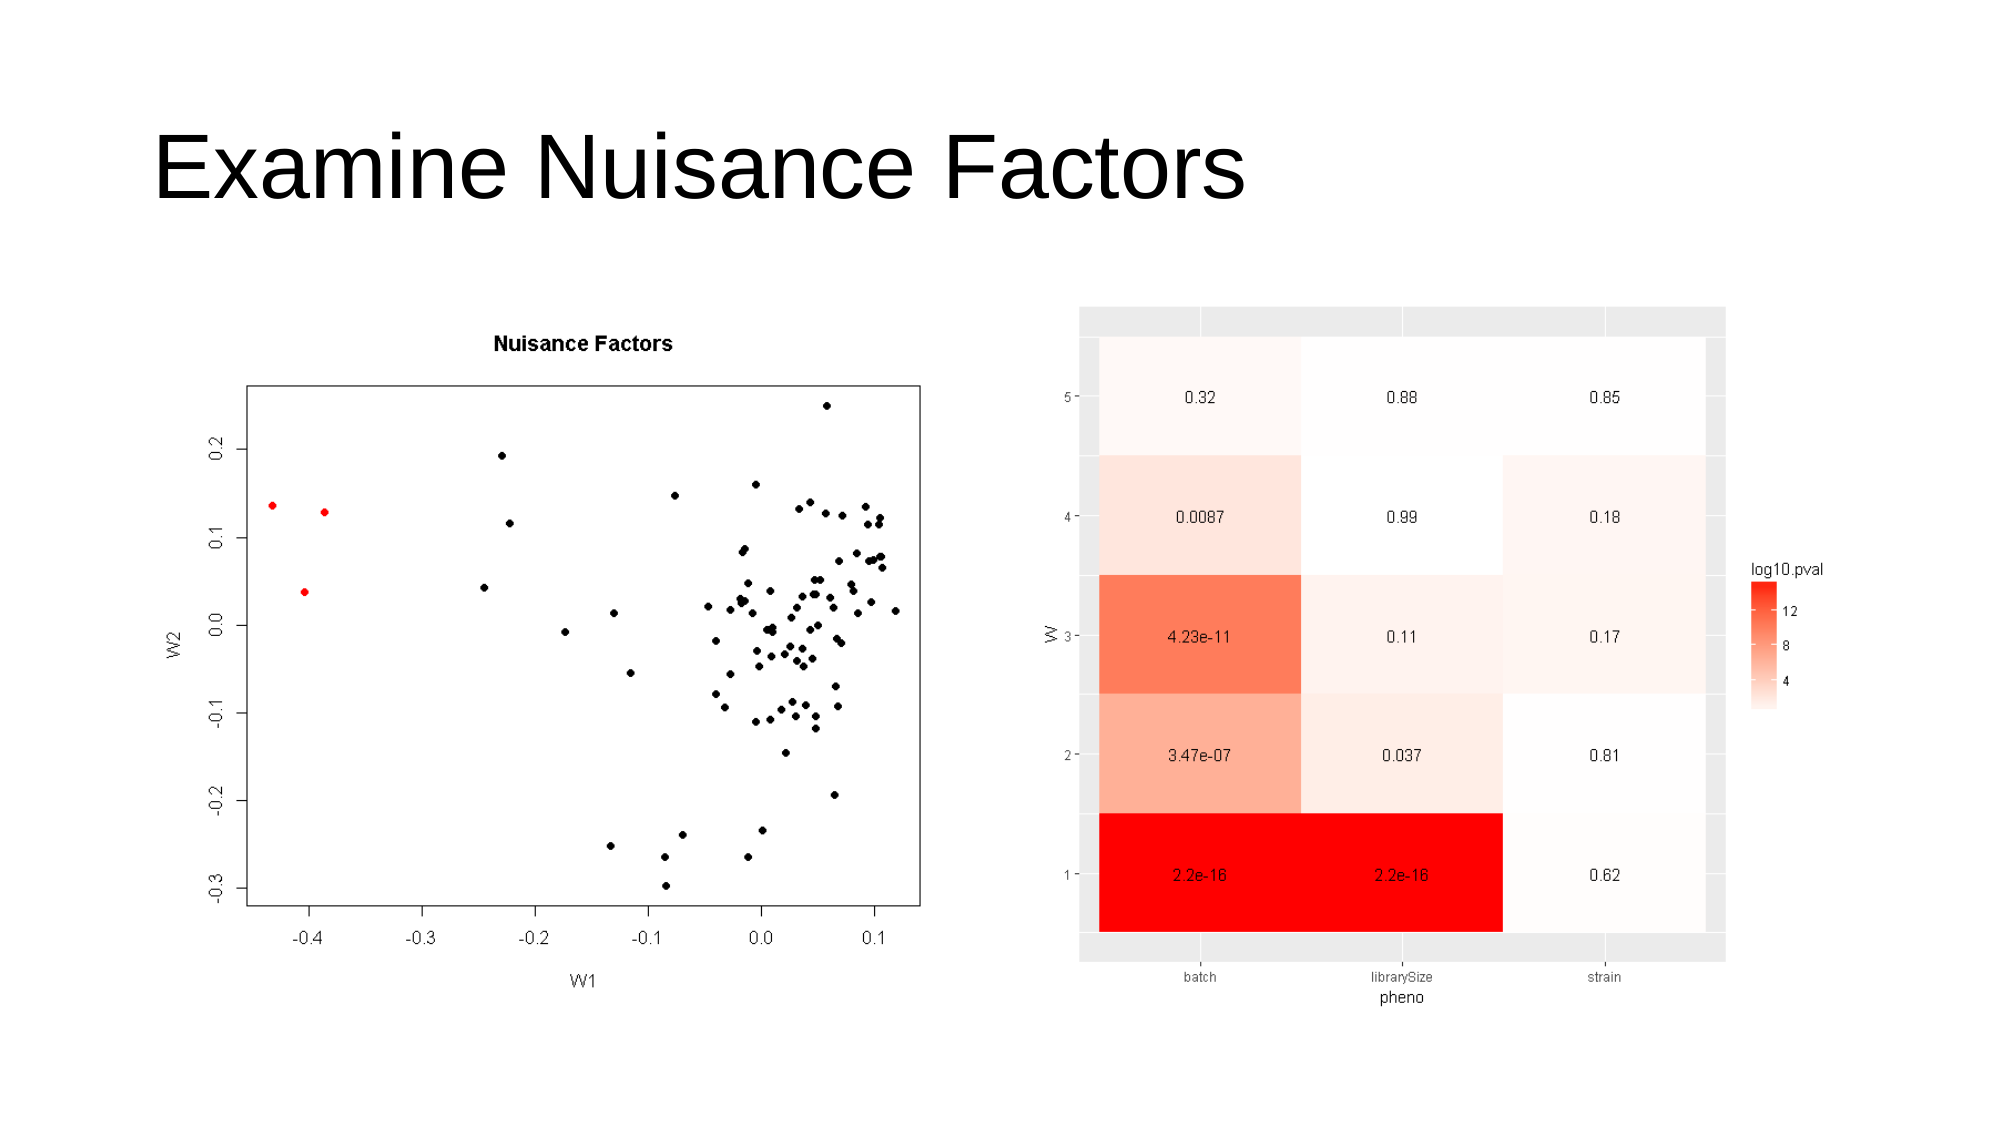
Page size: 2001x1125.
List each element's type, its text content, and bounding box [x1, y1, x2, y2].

title Examine Nuisance Factors [137, 59, 1863, 278]
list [1035, 299, 1840, 1014]
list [160, 299, 965, 1014]
